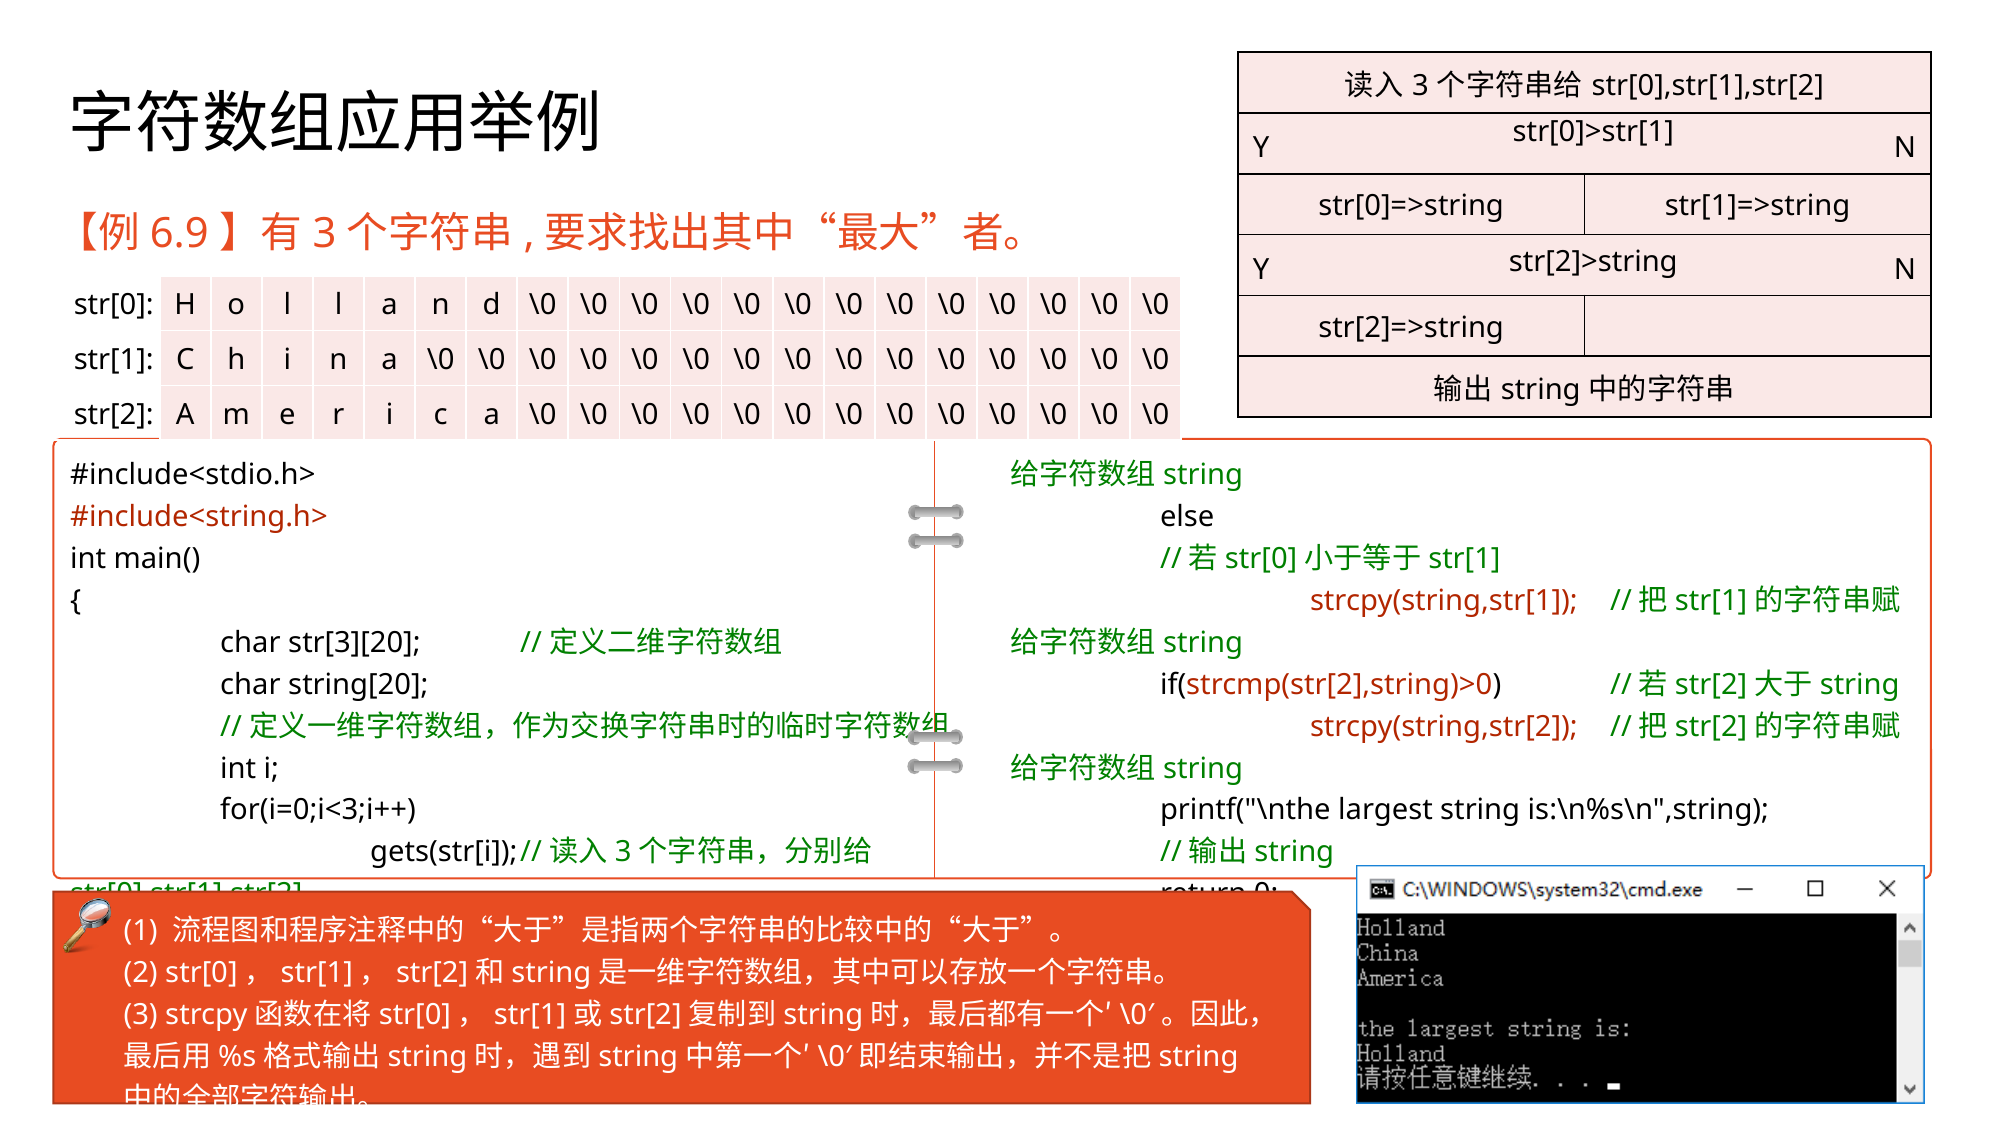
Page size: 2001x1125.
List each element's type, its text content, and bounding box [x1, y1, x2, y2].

table_header \0 [722, 277, 772, 330]
table_cell i [365, 386, 414, 439]
table_cell e [263, 386, 312, 439]
table_header o [212, 277, 261, 330]
table_cell N [1584, 114, 1930, 173]
table_cell a [365, 331, 414, 385]
table_cell \0 [825, 331, 874, 385]
table_cell \0 [620, 386, 670, 439]
table_cell str[0]=>string [1239, 175, 1584, 234]
table_cell N [1584, 235, 1930, 295]
table_cell \0 [722, 331, 772, 385]
table_cell A [161, 386, 210, 439]
table_cell Y [1239, 235, 1584, 295]
table_cell \0 [825, 386, 874, 439]
table_cell str[2]=>string [1239, 296, 1584, 355]
picture [1356, 865, 1925, 1104]
table_header a [365, 277, 414, 330]
table_cell \0 [518, 331, 567, 385]
table_cell Y [1239, 114, 1584, 173]
table_header \0 [876, 277, 925, 330]
table_header \0 [1080, 277, 1129, 330]
table_cell \0 [518, 386, 567, 439]
table_header \0 [671, 277, 721, 330]
table_header l [314, 277, 363, 330]
table_header str[0]: [42, 277, 159, 330]
table_cell \0 [1029, 331, 1078, 385]
table_header \0 [774, 277, 823, 330]
table_cell \0 [671, 386, 721, 439]
table_header \0 [1029, 277, 1078, 330]
table_cell \0 [876, 331, 925, 385]
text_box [53, 891, 1311, 1104]
table_header \0 [825, 277, 874, 330]
table_cell \0 [1080, 331, 1129, 385]
table_header l [263, 277, 312, 330]
table_header \0 [978, 277, 1027, 330]
table_cell \0 [467, 331, 516, 385]
table_cell \0 [876, 386, 925, 439]
table_cell str[1]=>string [1585, 175, 1930, 234]
table_header H [161, 277, 210, 330]
table_cell \0 [1131, 386, 1180, 439]
text_box str[0]>str[1] [1489, 104, 1697, 155]
table_header \0 [569, 277, 619, 330]
table_cell \0 [1131, 331, 1180, 385]
text_box str[2]>string [1489, 234, 1697, 285]
table_cell \0 [671, 331, 721, 385]
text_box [908, 730, 962, 774]
table_header n [416, 277, 465, 330]
table_cell i [263, 331, 312, 385]
table_cell str[2]: [42, 386, 159, 439]
table_header d [467, 277, 516, 330]
table_header \0 [518, 277, 567, 330]
table_cell 输出string中的字符串 [1239, 357, 1930, 416]
table_cell \0 [774, 331, 823, 385]
table_cell \0 [569, 386, 619, 439]
table_cell \0 [620, 331, 670, 385]
table_cell \0 [569, 331, 619, 385]
table_header \0 [1131, 277, 1180, 330]
table_cell \0 [1029, 386, 1078, 439]
title 字符数组应用举例 [53, 4, 1846, 246]
table_header \0 [927, 277, 976, 330]
table_header \0 [620, 277, 670, 330]
text_box #include<stdio.h> #include<string.h> int main() { char str[3][20]; //定义二维字符数组 char string[20]; //定义一维字符数组，作为交换字符串时的临时字符数组 int i; for(i=0;i<3;i++) gets(str[i]); //读入3个字符串，分别给str[0],str[1],str[2] if(strcmp(str[0],str[1])>0) //若str[0]大于str[1] strcpy(string,str[0]); //把str[0]的字符串赋给字符数组string else //若str[0]小于等于str[1] strcpy(string,str[1]); //把str[1]的字符串赋给字符数组string if(strcmp(str[2],string)>0) //若str[2]大于string strcpy(string,str[2]); //把str[2]的字符串赋给字符数组string printf("\nthe largest string is:\n%s\n",string); //输出string return 0; } [52, 437, 1933, 880]
table_cell \0 [978, 386, 1027, 439]
table_cell n [314, 331, 363, 385]
table_cell \0 [416, 331, 465, 385]
table_cell [1585, 296, 1930, 355]
table_cell \0 [774, 386, 823, 439]
table_cell c [416, 386, 465, 439]
table_header 读入3个字符串给str[0],str[1],str[2] [1239, 53, 1930, 112]
table_cell r [314, 386, 363, 439]
table_cell m [212, 386, 261, 439]
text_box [909, 505, 963, 548]
table_cell h [212, 331, 261, 385]
table_cell \0 [722, 386, 772, 439]
table_cell \0 [1080, 386, 1129, 439]
table_cell a [467, 386, 516, 439]
list 【例6.9】有3个字符串,要求找出其中“最大”者。 [41, 188, 1022, 275]
table_cell \0 [978, 331, 1027, 385]
table_cell C [161, 331, 210, 385]
table_cell \0 [927, 386, 976, 439]
table_cell \0 [927, 331, 976, 385]
table_cell str[1]: [42, 331, 159, 385]
